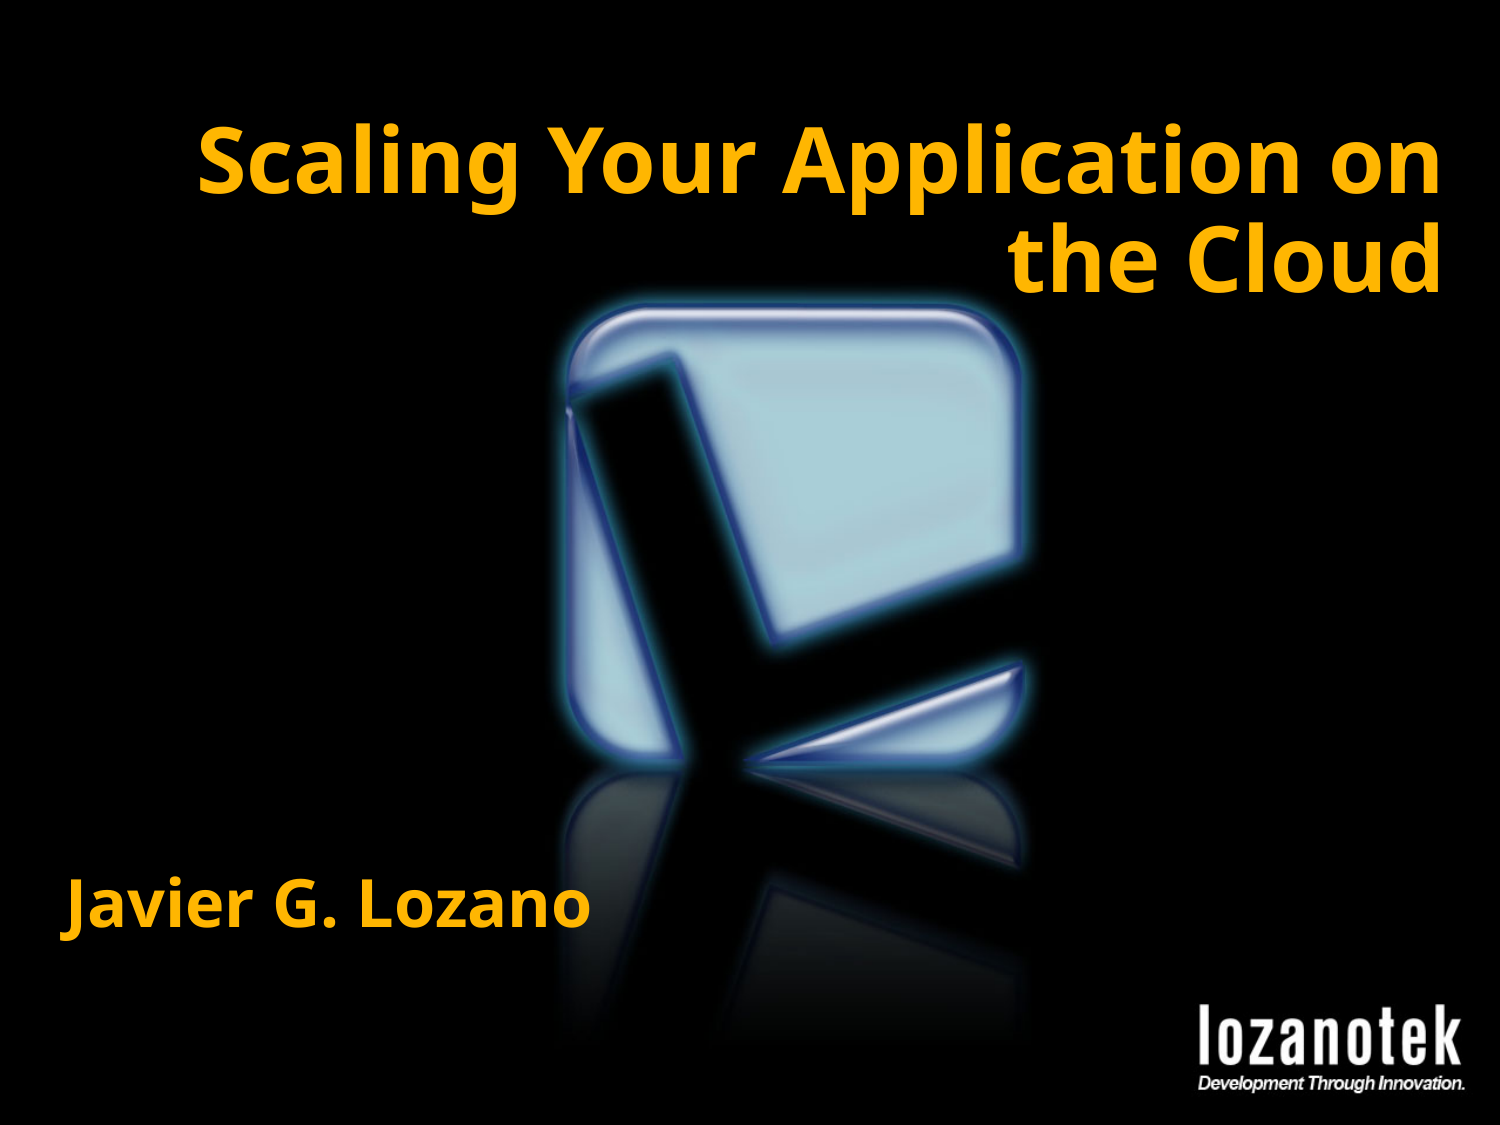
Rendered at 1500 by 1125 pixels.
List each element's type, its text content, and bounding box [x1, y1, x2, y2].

picture [0, 0, 1500, 1125]
subtitle Javier G. Lozano [49, 862, 1376, 951]
title Scaling Your Application on the Cloud [149, 106, 1462, 322]
